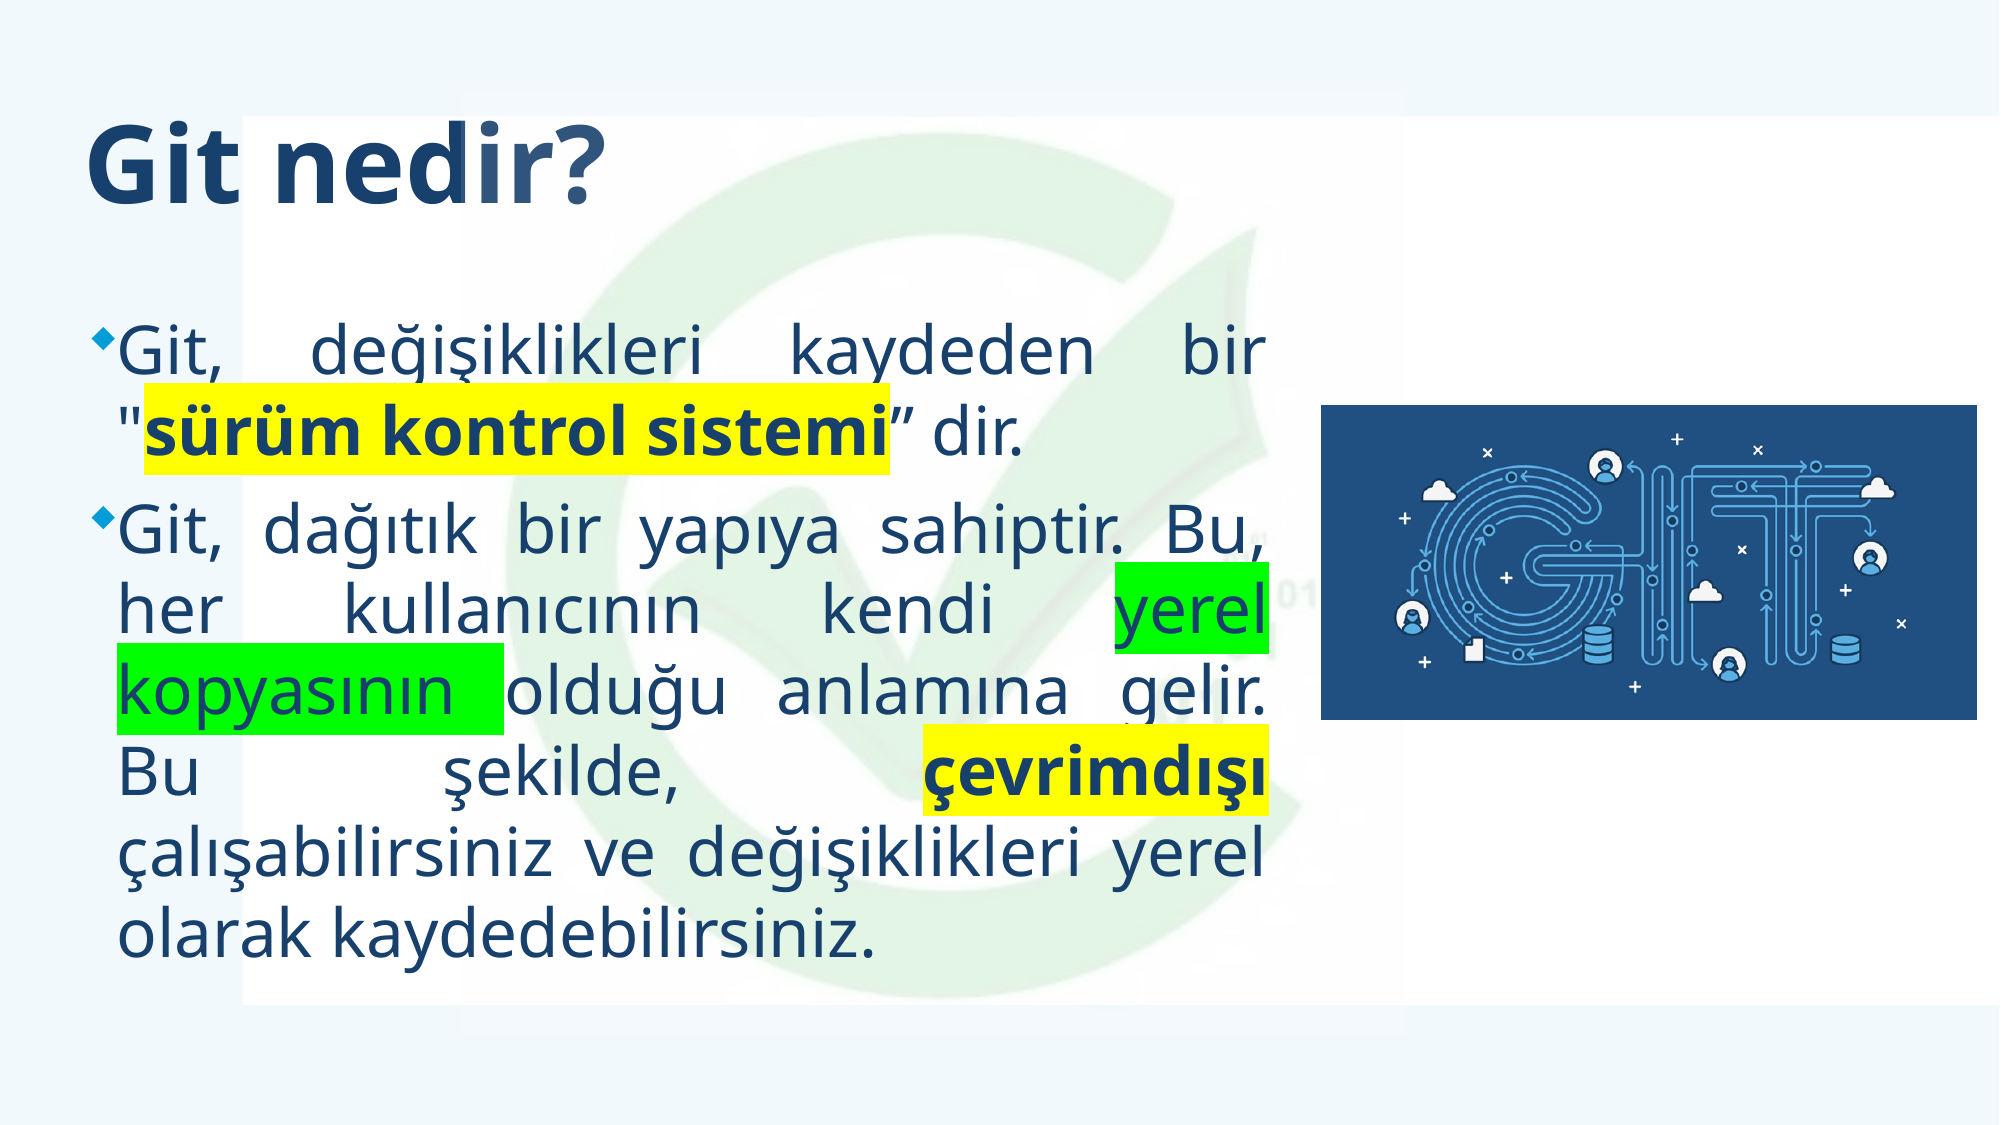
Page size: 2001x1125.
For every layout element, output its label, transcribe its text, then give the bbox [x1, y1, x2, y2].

picture [461, 90, 1977, 1035]
title Git nedir? [68, 59, 1799, 278]
list Git, değişiklikleri kaydeden bir "sürüm kontrol sistemi” dir. Git, dağıtık bir yapıya sahiptir. Bu, her kullanıcının kendi yerel kopyasının olduğu anlamına gelir. Bu şekilde, çevrimdışı çalışabilirsiniz ve değişiklikleri yerel olarak kaydedebilirsiniz. [68, 299, 461, 990]
